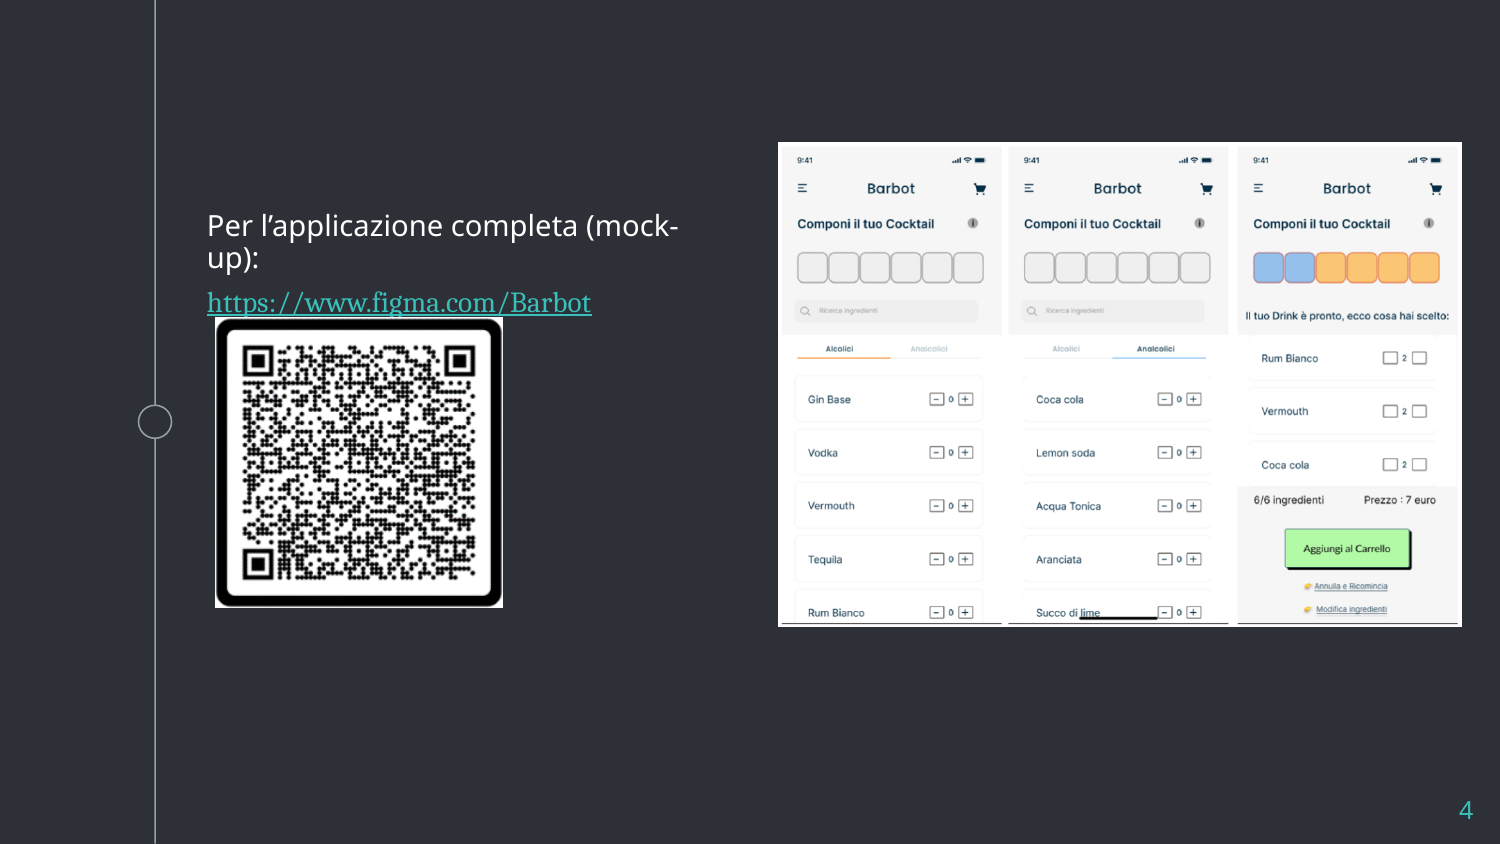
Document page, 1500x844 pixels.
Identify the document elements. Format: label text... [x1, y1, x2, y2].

picture [214, 317, 504, 609]
picture [777, 142, 1462, 627]
slide_number 4 [1398, 779, 1489, 832]
list Per l’applicazione completa (mock-up): https://www.figma.com/Barbot [191, 61, 722, 332]
